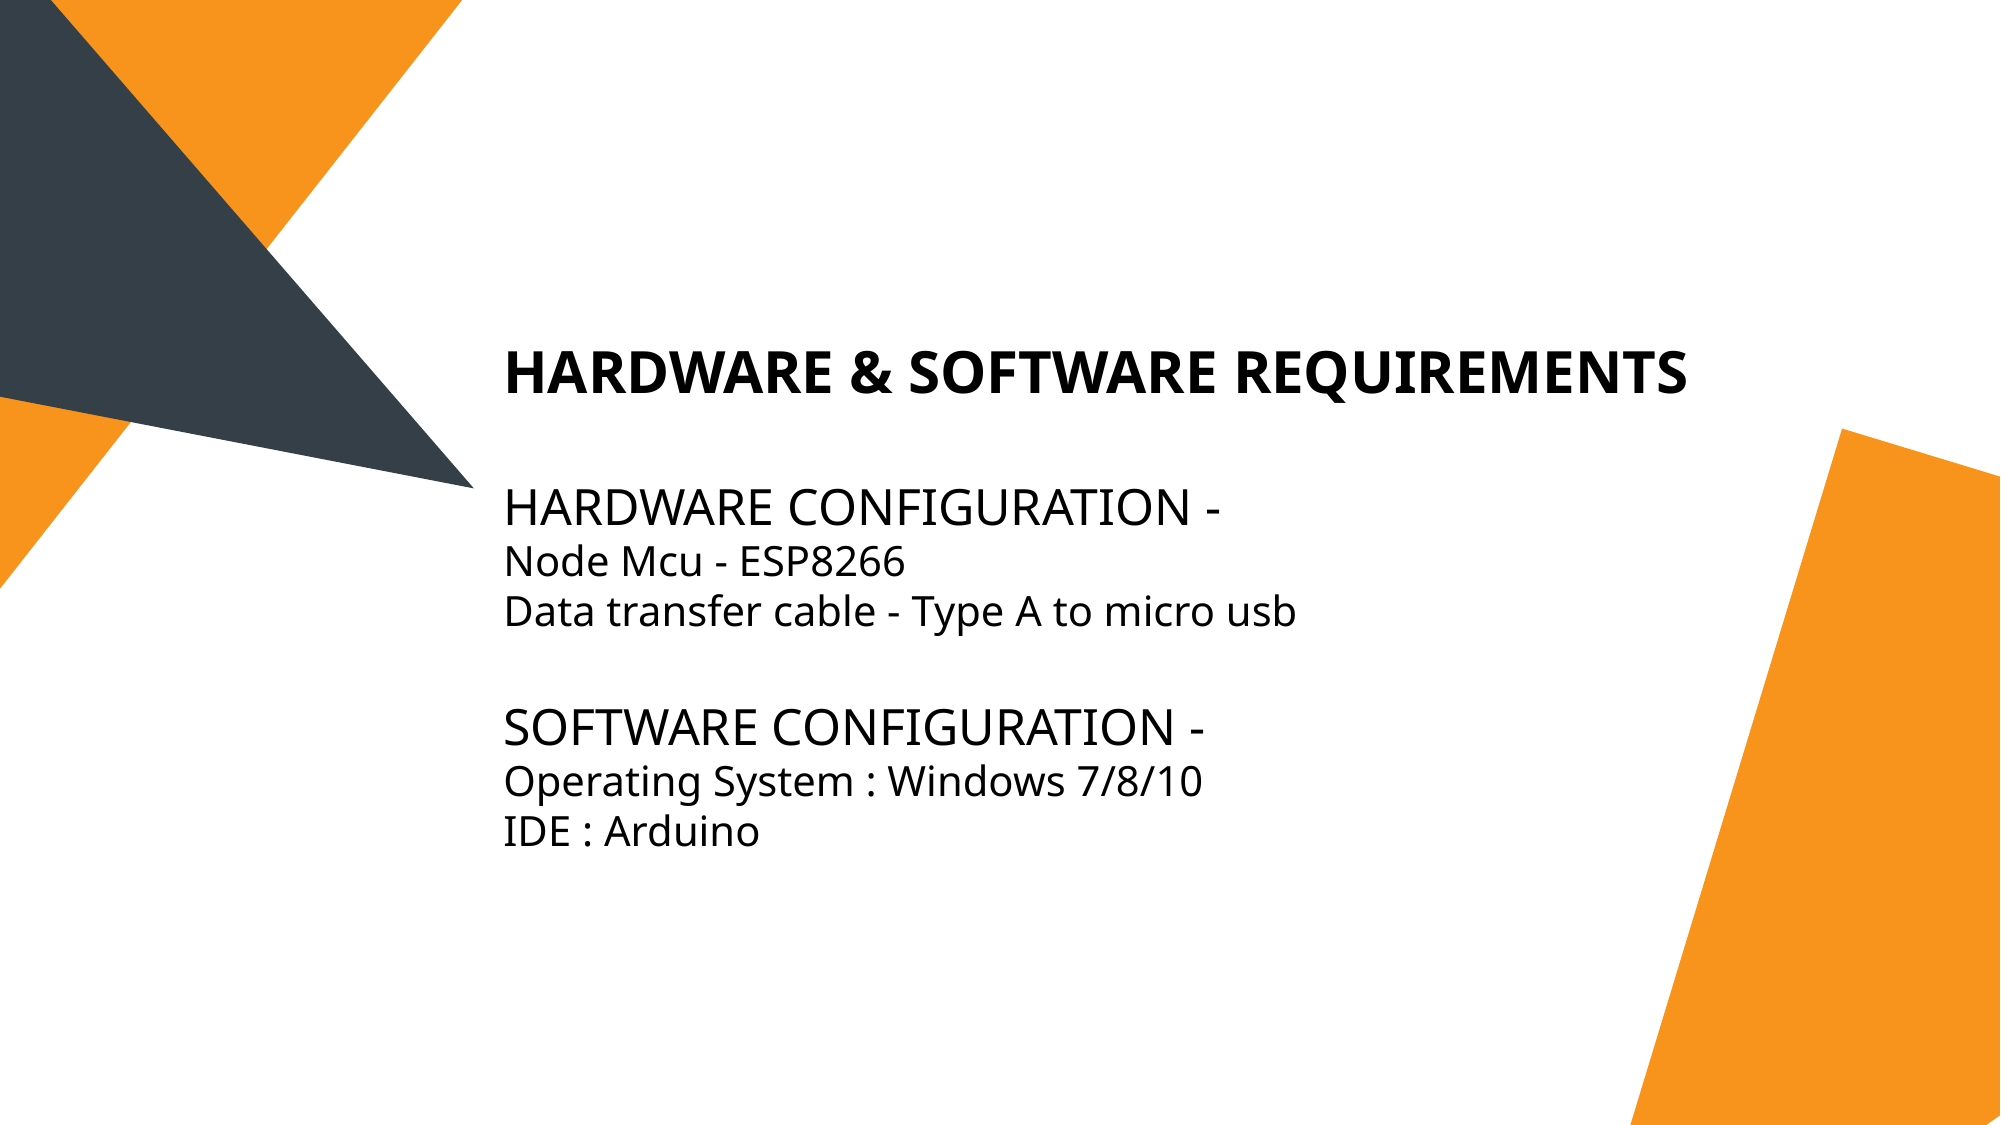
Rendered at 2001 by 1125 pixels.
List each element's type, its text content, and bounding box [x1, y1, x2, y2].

text_box [0, 0, 474, 489]
text_box HARDWARE & SOFTWARE REQUIREMENTS HARDWARE CONFIGURATION - Node Mcu - ESP8266 Data transfer cable - Type A to micro usb SOFTWARE CONFIGURATION - Operating System : Windows 7/8/10 IDE : Arduino [488, 257, 1916, 913]
text_box [1630, 451, 2000, 1125]
text_box [0, 397, 131, 589]
text_box [52, 0, 463, 249]
